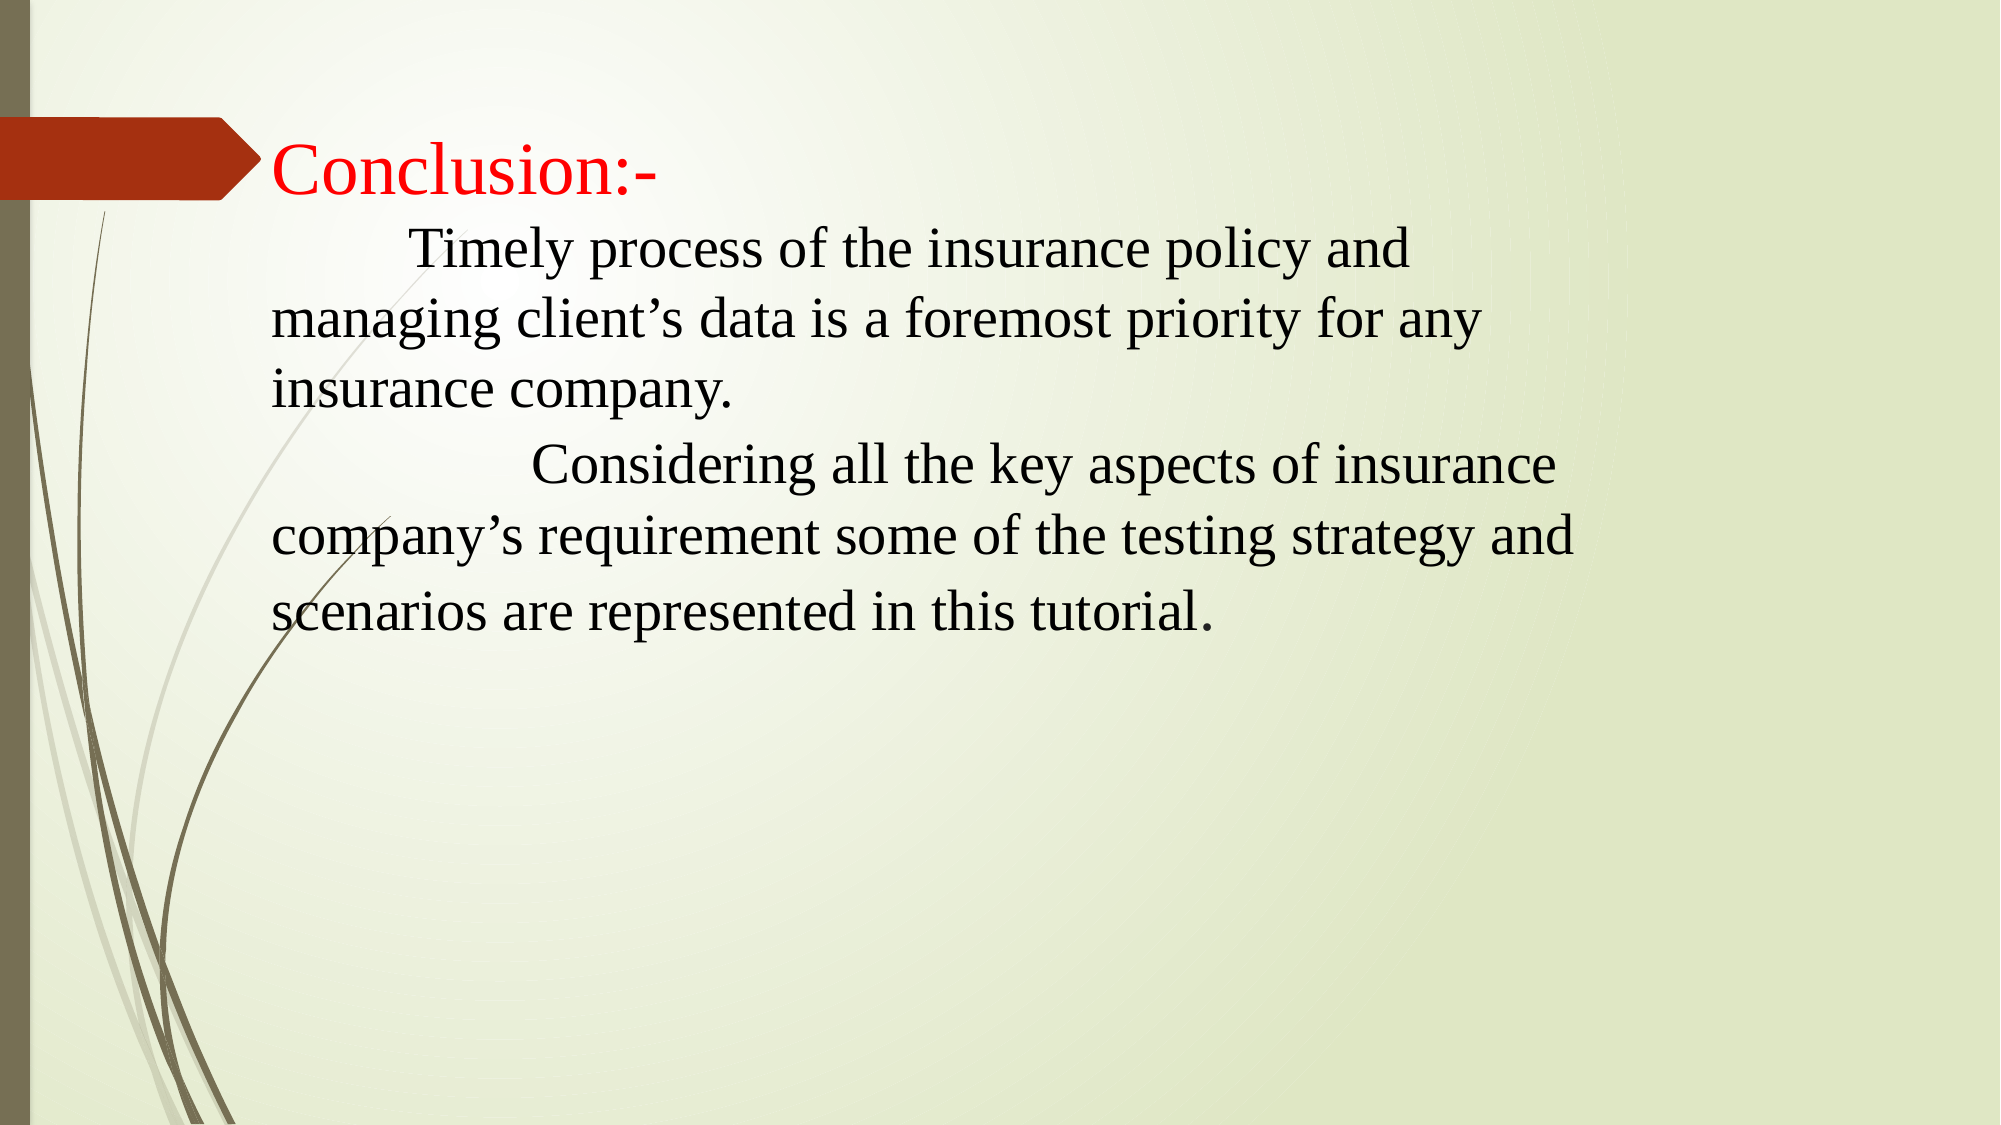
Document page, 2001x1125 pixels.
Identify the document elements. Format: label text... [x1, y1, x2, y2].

title Conclusion:- Timely process of the insurance policy and managing client’s data is a foremost priority for any insurance company. Considering all the key aspects of insurance company’s requirement some of the testing strategy and scenarios are represented in this tutorial. [256, 111, 1667, 1073]
